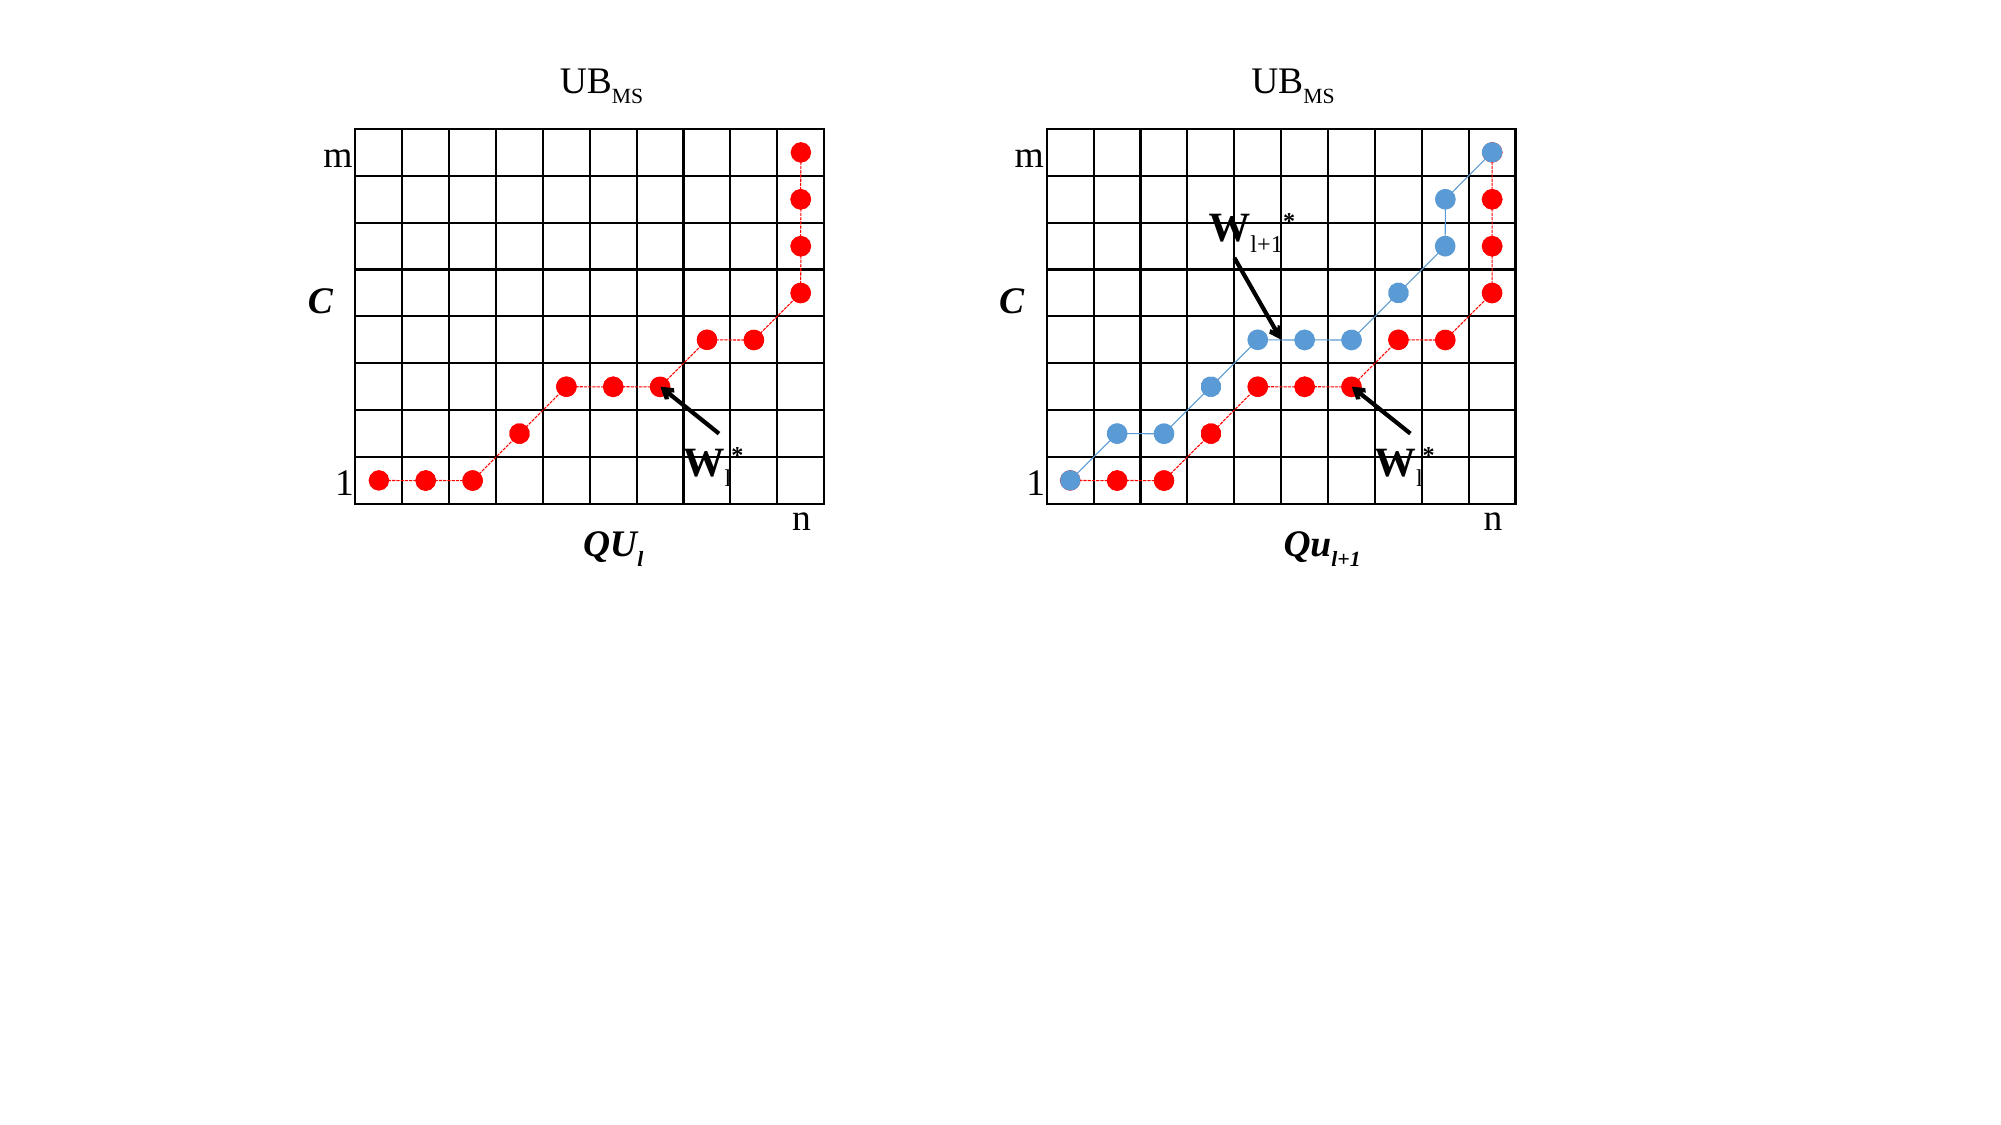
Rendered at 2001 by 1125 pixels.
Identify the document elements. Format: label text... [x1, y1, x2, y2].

text_box [1374, 222, 1421, 268]
text_box [1421, 223, 1444, 245]
text_box [448, 481, 497, 505]
text_box [567, 388, 589, 409]
text_box [1188, 456, 1233, 505]
text_box [1188, 362, 1210, 386]
text_box [776, 222, 825, 268]
text_box [1244, 268, 1280, 275]
text_box [1258, 362, 1280, 386]
text_box m [999, 128, 1048, 177]
text_box 1 [319, 456, 356, 505]
text_box [682, 315, 729, 339]
text_box [1093, 362, 1140, 409]
text_box [1211, 434, 1233, 456]
text_box [401, 175, 448, 222]
text_box m [307, 128, 356, 177]
text_box [636, 456, 682, 505]
text_box [448, 362, 497, 409]
text_box [729, 175, 776, 222]
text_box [1351, 340, 1399, 386]
text_box Wl+1* [1186, 198, 1317, 259]
text_box [682, 222, 729, 268]
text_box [1398, 245, 1446, 293]
text_box Wl* [1339, 432, 1470, 493]
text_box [660, 339, 707, 386]
text_box [1048, 128, 1093, 175]
text_box [1327, 315, 1351, 339]
text_box [1140, 315, 1188, 362]
text_box [1048, 456, 1093, 505]
text_box [636, 222, 682, 268]
text_box [729, 128, 776, 175]
text_box [1140, 268, 1188, 315]
text_box [542, 456, 589, 505]
text_box UBMS [1210, 46, 1376, 118]
text_box [1446, 223, 1468, 268]
text_box [448, 268, 497, 315]
text_box [776, 315, 825, 362]
text_box [448, 409, 497, 456]
text_box [589, 175, 636, 222]
text_box [636, 409, 660, 456]
text_box [1093, 482, 1140, 505]
text_box [1046, 409, 1093, 456]
text_box [401, 409, 448, 456]
text_box [776, 268, 800, 292]
text_box [401, 128, 448, 175]
text_box [682, 175, 729, 222]
text_box C [976, 268, 1048, 329]
text_box [1093, 222, 1140, 268]
text_box [1374, 493, 1421, 505]
text_box [1399, 315, 1421, 339]
text_box [1233, 323, 1277, 339]
text_box [1233, 409, 1280, 456]
text_box [589, 456, 636, 505]
text_box [497, 315, 542, 362]
text_box [1280, 315, 1327, 339]
text_box [1188, 128, 1233, 175]
text_box [356, 456, 401, 505]
text_box [589, 409, 636, 456]
text_box [1280, 456, 1327, 505]
text_box [636, 388, 660, 409]
text_box [1493, 268, 1517, 315]
text_box [1093, 175, 1140, 222]
text_box [542, 222, 589, 268]
text_box [729, 362, 776, 409]
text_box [1070, 433, 1118, 481]
text_box [776, 409, 825, 456]
text_box [1421, 340, 1468, 362]
text_box [801, 270, 825, 315]
text_box [1188, 315, 1233, 362]
text_box [1046, 175, 1093, 222]
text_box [1445, 292, 1493, 340]
text_box [1327, 268, 1374, 315]
text_box [1118, 456, 1140, 480]
text_box [401, 482, 448, 505]
text_box [1374, 175, 1421, 222]
text_box [729, 222, 776, 268]
text_box [776, 128, 825, 175]
text_box [1468, 175, 1517, 222]
text_box [589, 388, 636, 409]
text_box [636, 315, 682, 362]
text_box [682, 493, 729, 505]
text_box [729, 493, 776, 505]
text_box [1327, 362, 1351, 386]
text_box [356, 128, 401, 175]
text_box [1421, 315, 1445, 339]
text_box [542, 409, 589, 456]
text_box [354, 315, 401, 362]
text_box [636, 175, 682, 222]
text_box [636, 128, 682, 175]
text_box [1140, 175, 1188, 222]
text_box [1280, 341, 1327, 362]
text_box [1351, 292, 1399, 340]
text_box [1233, 456, 1280, 505]
text_box [1374, 128, 1421, 175]
text_box [1468, 270, 1491, 292]
text_box [497, 128, 542, 175]
text_box [1140, 222, 1188, 268]
text_box [542, 315, 589, 362]
text_box [682, 128, 729, 175]
text_box [589, 362, 636, 386]
text_box [448, 456, 472, 480]
text_box [1399, 362, 1421, 409]
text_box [1445, 152, 1493, 200]
text_box n [776, 491, 825, 540]
text_box [354, 222, 401, 268]
text_box [1327, 128, 1374, 175]
text_box [354, 175, 401, 222]
text_box [729, 315, 753, 339]
text_box [1093, 268, 1140, 315]
text_box [1140, 362, 1188, 409]
text_box [542, 128, 589, 175]
text_box [1188, 259, 1233, 268]
text_box [1118, 435, 1140, 456]
text_box [1258, 388, 1280, 409]
text_box [1140, 481, 1188, 505]
text_box [1280, 388, 1327, 409]
text_box [707, 341, 729, 362]
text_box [1216, 275, 1299, 323]
text_box [448, 175, 497, 222]
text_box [1211, 387, 1258, 434]
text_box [1210, 339, 1258, 387]
text_box [1093, 409, 1140, 433]
text_box [1233, 268, 1241, 275]
text_box [1280, 222, 1327, 268]
text_box n [1468, 491, 1517, 540]
text_box [401, 315, 448, 362]
text_box [497, 409, 519, 433]
text_box [1421, 175, 1445, 222]
text_box [1280, 128, 1327, 175]
text_box [1327, 409, 1351, 456]
text_box [1399, 341, 1421, 362]
text_box [401, 222, 448, 268]
text_box [1421, 293, 1445, 315]
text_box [660, 386, 719, 434]
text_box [1163, 434, 1211, 481]
text_box [1188, 175, 1233, 198]
text_box [779, 456, 825, 491]
text_box [1239, 259, 1280, 268]
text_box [472, 433, 520, 481]
text_box [497, 456, 542, 505]
text_box [719, 409, 729, 432]
text_box Wl* [648, 432, 779, 493]
text_box [1233, 175, 1280, 198]
text_box [1327, 175, 1374, 222]
text_box [729, 268, 776, 315]
text_box [1280, 268, 1327, 315]
text_box [1327, 456, 1374, 505]
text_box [519, 386, 567, 434]
text_box [729, 409, 776, 432]
text_box [542, 362, 589, 386]
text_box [1163, 386, 1211, 434]
text_box [1374, 268, 1398, 292]
text_box [497, 175, 542, 222]
text_box [1188, 268, 1233, 315]
text_box [354, 362, 401, 409]
text_box [1046, 222, 1093, 268]
text_box QUl [554, 515, 673, 575]
text_box [401, 456, 448, 480]
text_box [1140, 456, 1163, 480]
text_box [707, 362, 729, 409]
text_box [497, 362, 542, 409]
text_box [1046, 362, 1093, 409]
text_box [1446, 268, 1468, 292]
text_box [1048, 268, 1093, 315]
text_box [776, 362, 825, 409]
text_box [1327, 222, 1374, 268]
text_box [448, 222, 497, 268]
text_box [753, 292, 801, 340]
text_box [1258, 341, 1280, 362]
text_box [636, 362, 660, 386]
text_box [1421, 362, 1468, 409]
text_box [1280, 362, 1327, 386]
text_box [1468, 409, 1517, 456]
text_box [1399, 293, 1421, 315]
text_box [1140, 409, 1163, 433]
text_box [1411, 409, 1421, 432]
text_box [589, 315, 636, 362]
text_box [448, 315, 497, 362]
text_box [682, 268, 729, 315]
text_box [1351, 386, 1411, 434]
text_box [1093, 315, 1140, 362]
text_box [589, 128, 636, 175]
text_box C [284, 268, 356, 329]
text_box [1233, 128, 1280, 175]
text_box [448, 128, 497, 175]
text_box [1280, 175, 1327, 222]
text_box [1093, 128, 1140, 175]
text_box [1327, 388, 1351, 409]
text_box [729, 340, 776, 362]
text_box [589, 222, 636, 268]
text_box [520, 434, 542, 456]
text_box [1421, 409, 1468, 432]
text_box [636, 268, 682, 315]
text_box UBMS [518, 46, 684, 118]
text_box [1468, 222, 1517, 268]
text_box [1140, 128, 1188, 175]
text_box [1446, 200, 1468, 222]
text_box [1327, 341, 1351, 362]
text_box [356, 268, 401, 315]
text_box [776, 175, 825, 222]
text_box [497, 268, 542, 315]
text_box [497, 222, 542, 268]
text_box [542, 175, 589, 222]
text_box [1468, 315, 1517, 362]
text_box [1046, 315, 1093, 362]
text_box [1470, 456, 1517, 491]
text_box [354, 409, 401, 456]
text_box [589, 268, 636, 315]
text_box [1468, 128, 1517, 175]
text_box [401, 362, 448, 409]
text_box [1421, 128, 1468, 175]
text_box [542, 268, 589, 315]
text_box [1468, 362, 1517, 409]
text_box [401, 268, 448, 315]
text_box [1421, 493, 1468, 505]
text_box 1 [1011, 456, 1048, 505]
text_box [1280, 409, 1327, 456]
text_box [1140, 435, 1163, 456]
text_box Qul+1 [1245, 515, 1399, 575]
